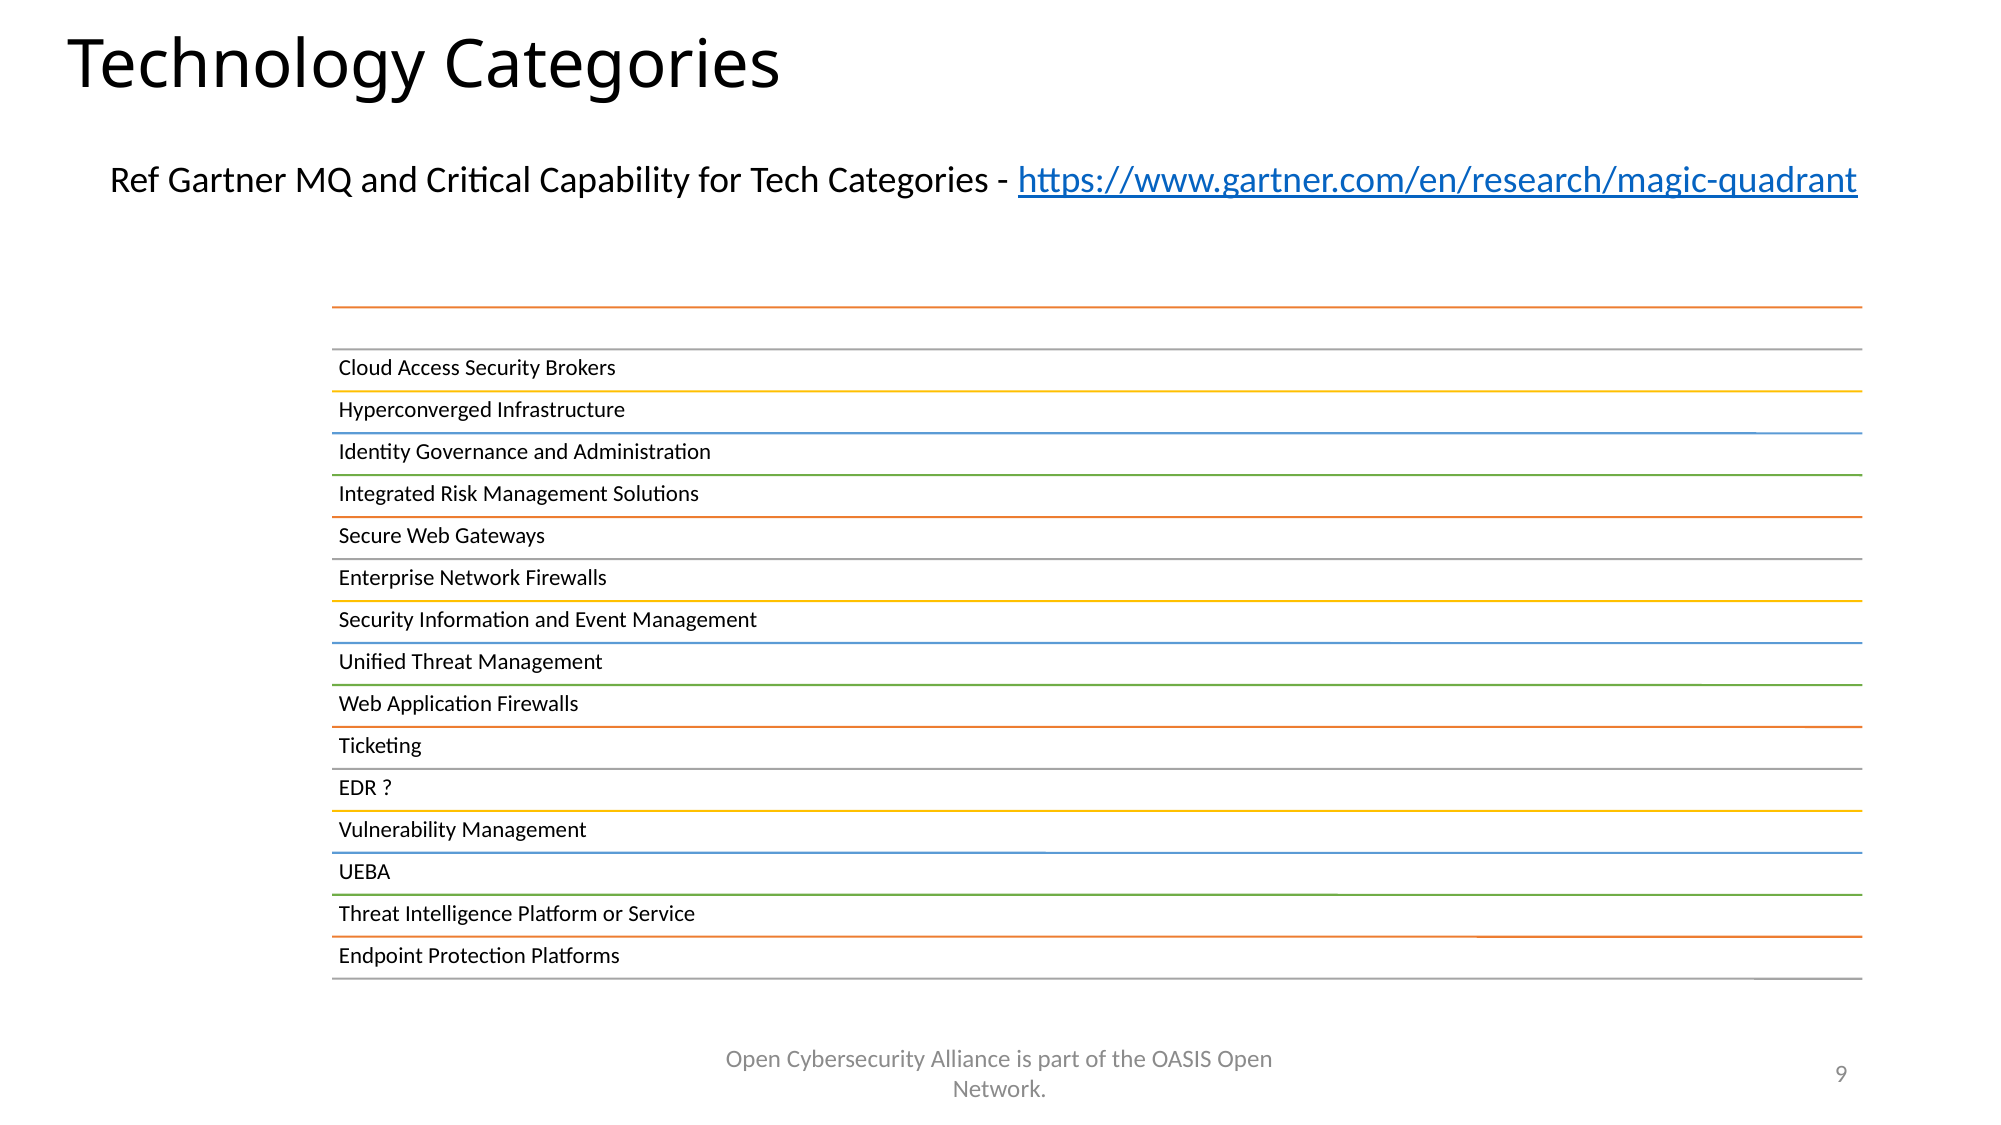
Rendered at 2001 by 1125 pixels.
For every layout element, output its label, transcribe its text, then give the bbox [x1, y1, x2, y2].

text_box Ref Gartner MQ and Critical Capability for Tech Categories - https://www.gartner.com/en/research/magic-quadrant [95, 147, 1879, 208]
footer Open Cybersecurity Alliance is part of the OASIS Open Network. [662, 1042, 1338, 1103]
slide_number 9 [1412, 1042, 1863, 1103]
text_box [332, 307, 1863, 1021]
text_box Technology Categories [52, 22, 1778, 110]
